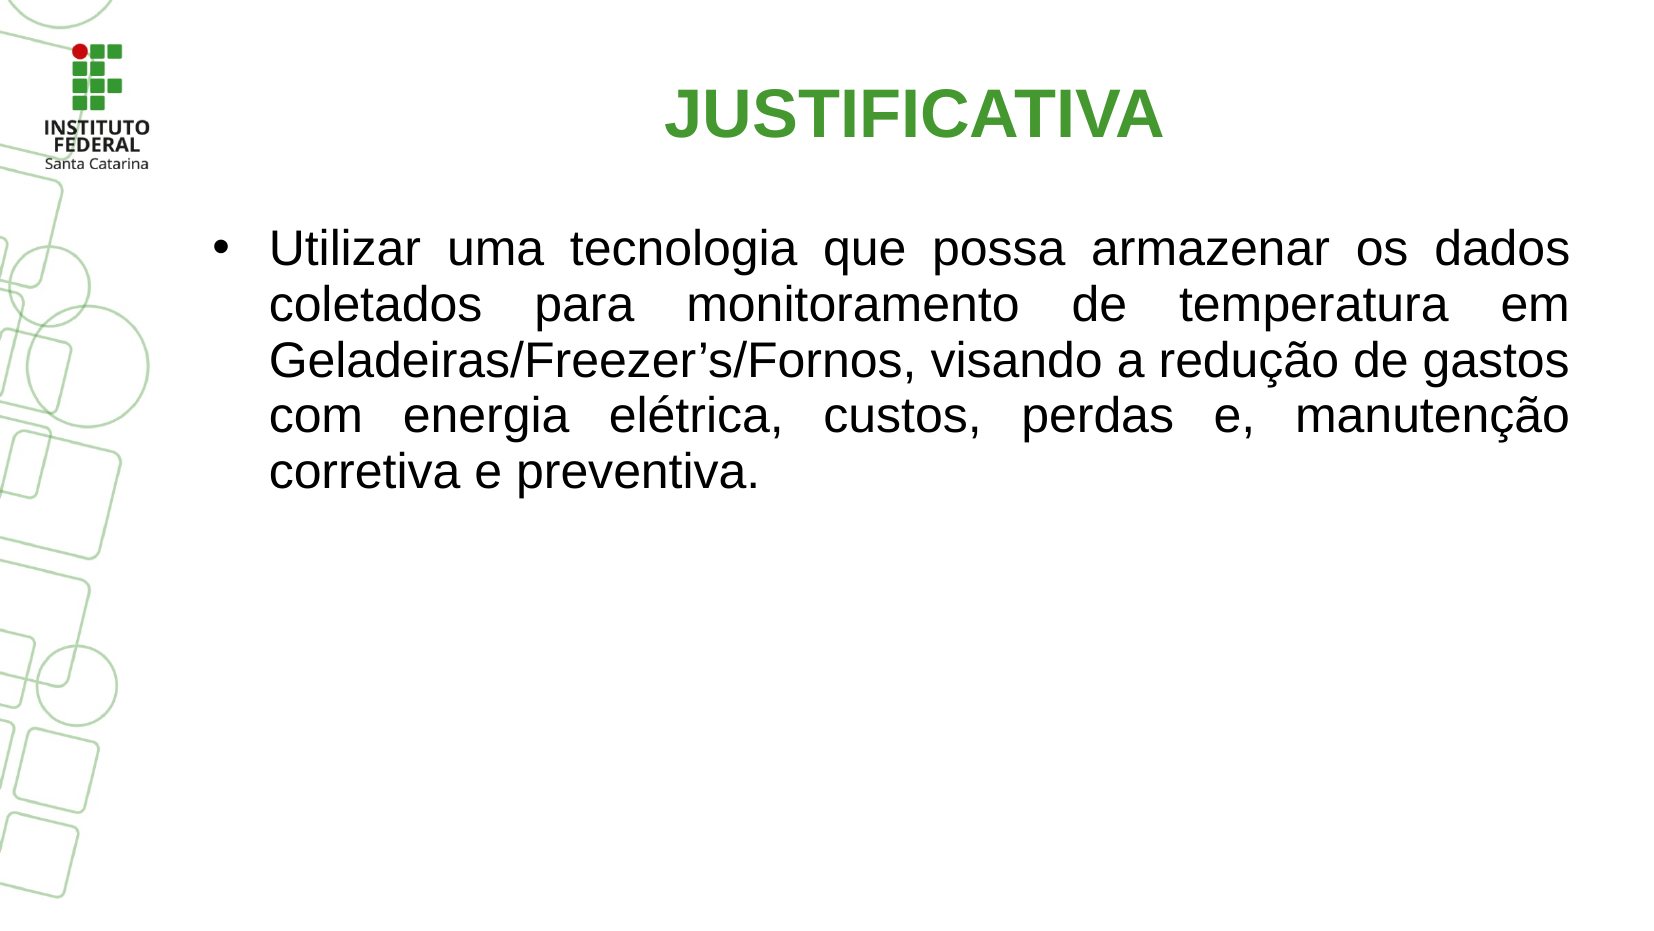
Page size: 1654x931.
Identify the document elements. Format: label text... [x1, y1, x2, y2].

picture [0, 0, 1317, 930]
list Utilizar uma tecnologia que possa armazenar os dados coletados para monitoramento de temperatura em Geladeiras/Freezer’s/Fornos, visando a redução de gastos com energia elétrica, custos, perdas e, manutenção corretiva e preventiva. [212, 217, 1571, 848]
title JUSTIFICATIVA [259, 36, 1571, 193]
